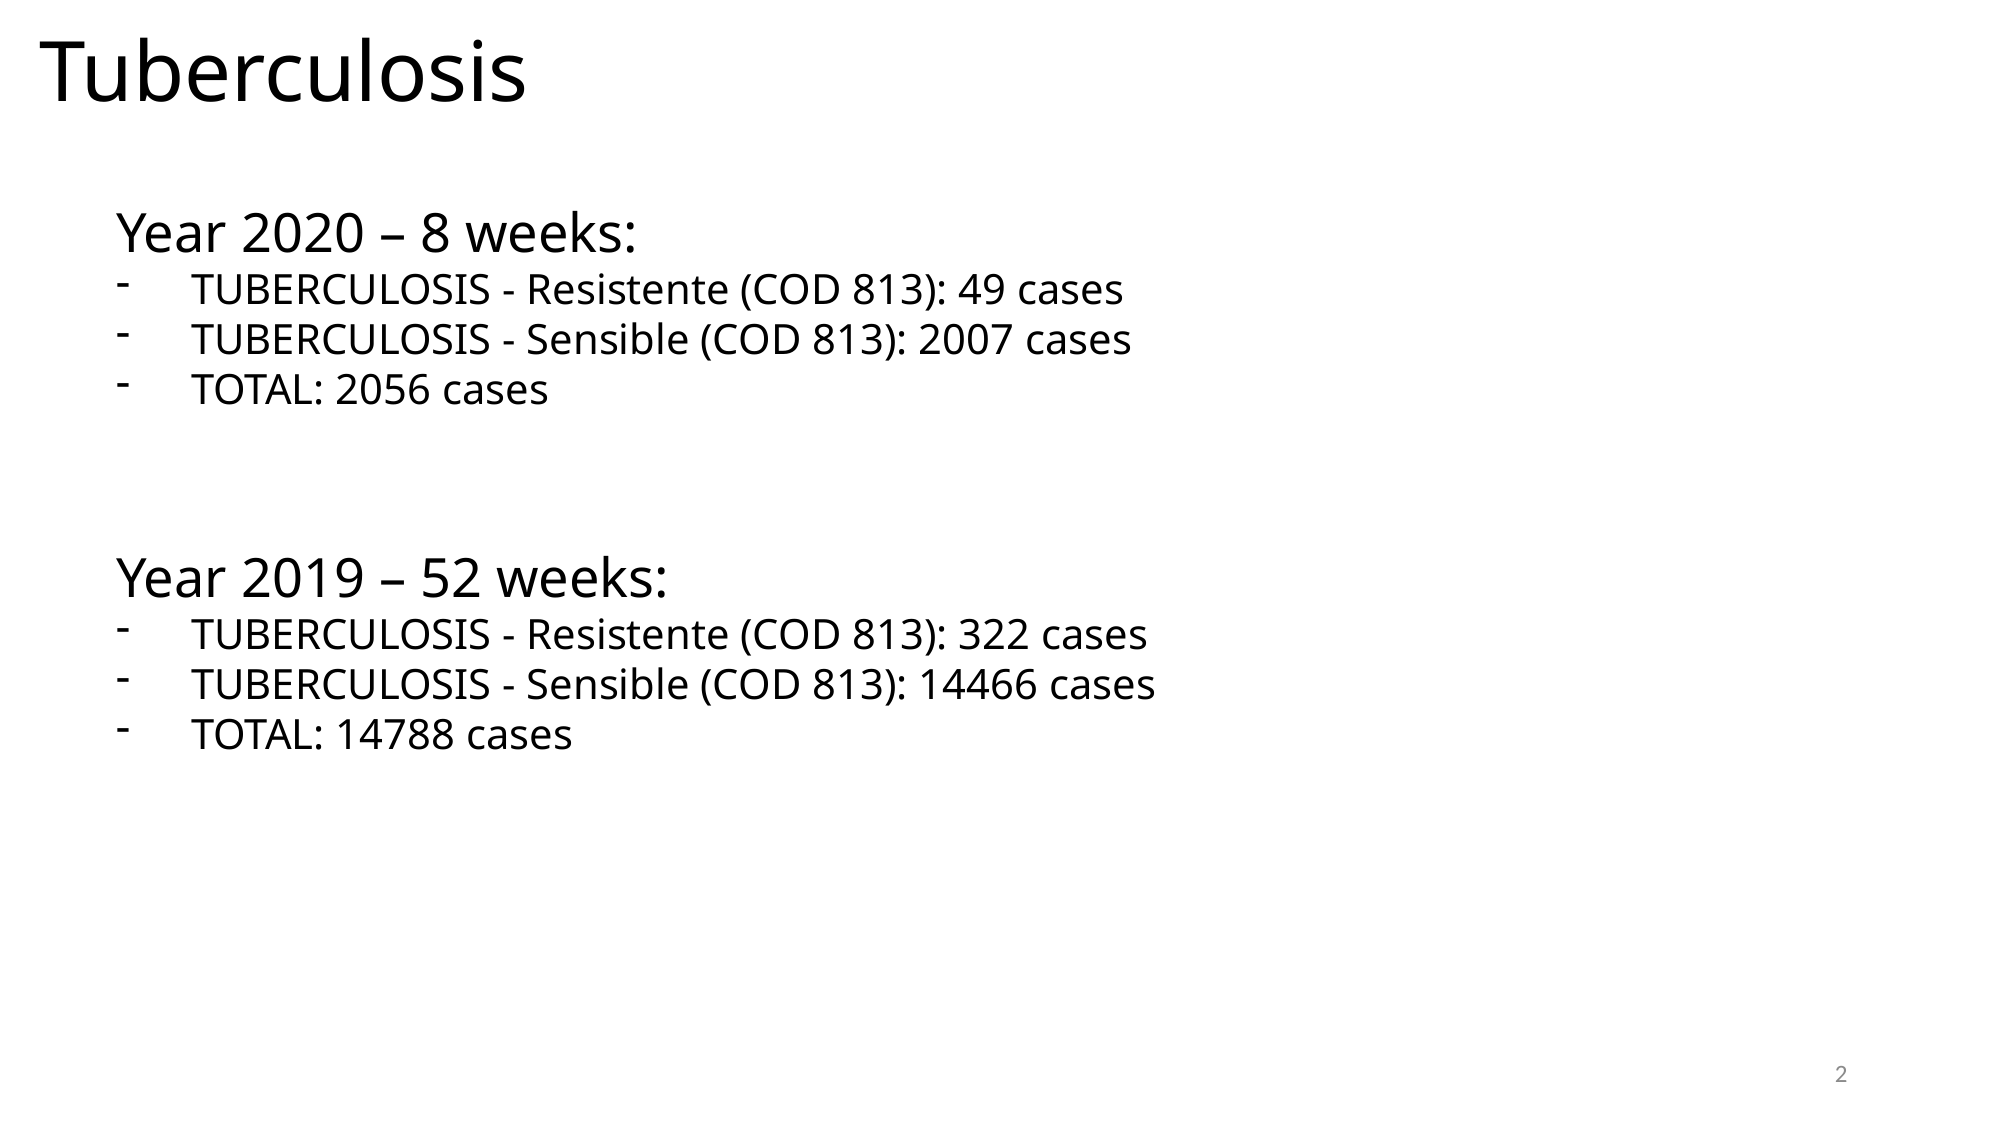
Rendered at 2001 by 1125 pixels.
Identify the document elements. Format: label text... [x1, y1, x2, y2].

text_box Tuberculosis [24, 0, 1975, 149]
slide_number 2 [1412, 1042, 1863, 1103]
text_box Year 2020 – 8 weeks: TUBERCULOSIS - Resistente (COD 813): 49 cases TUBERCULOSIS - Sensible (COD 813): 2007 cases TOTAL: 2056 cases Year 2019 – 52 weeks: TUBERCULOSIS - Resistente (COD 813): 322 cases TUBERCULOSIS - Sensible (COD 813): 14466 cases TOTAL: 14788 cases [101, 190, 1900, 896]
